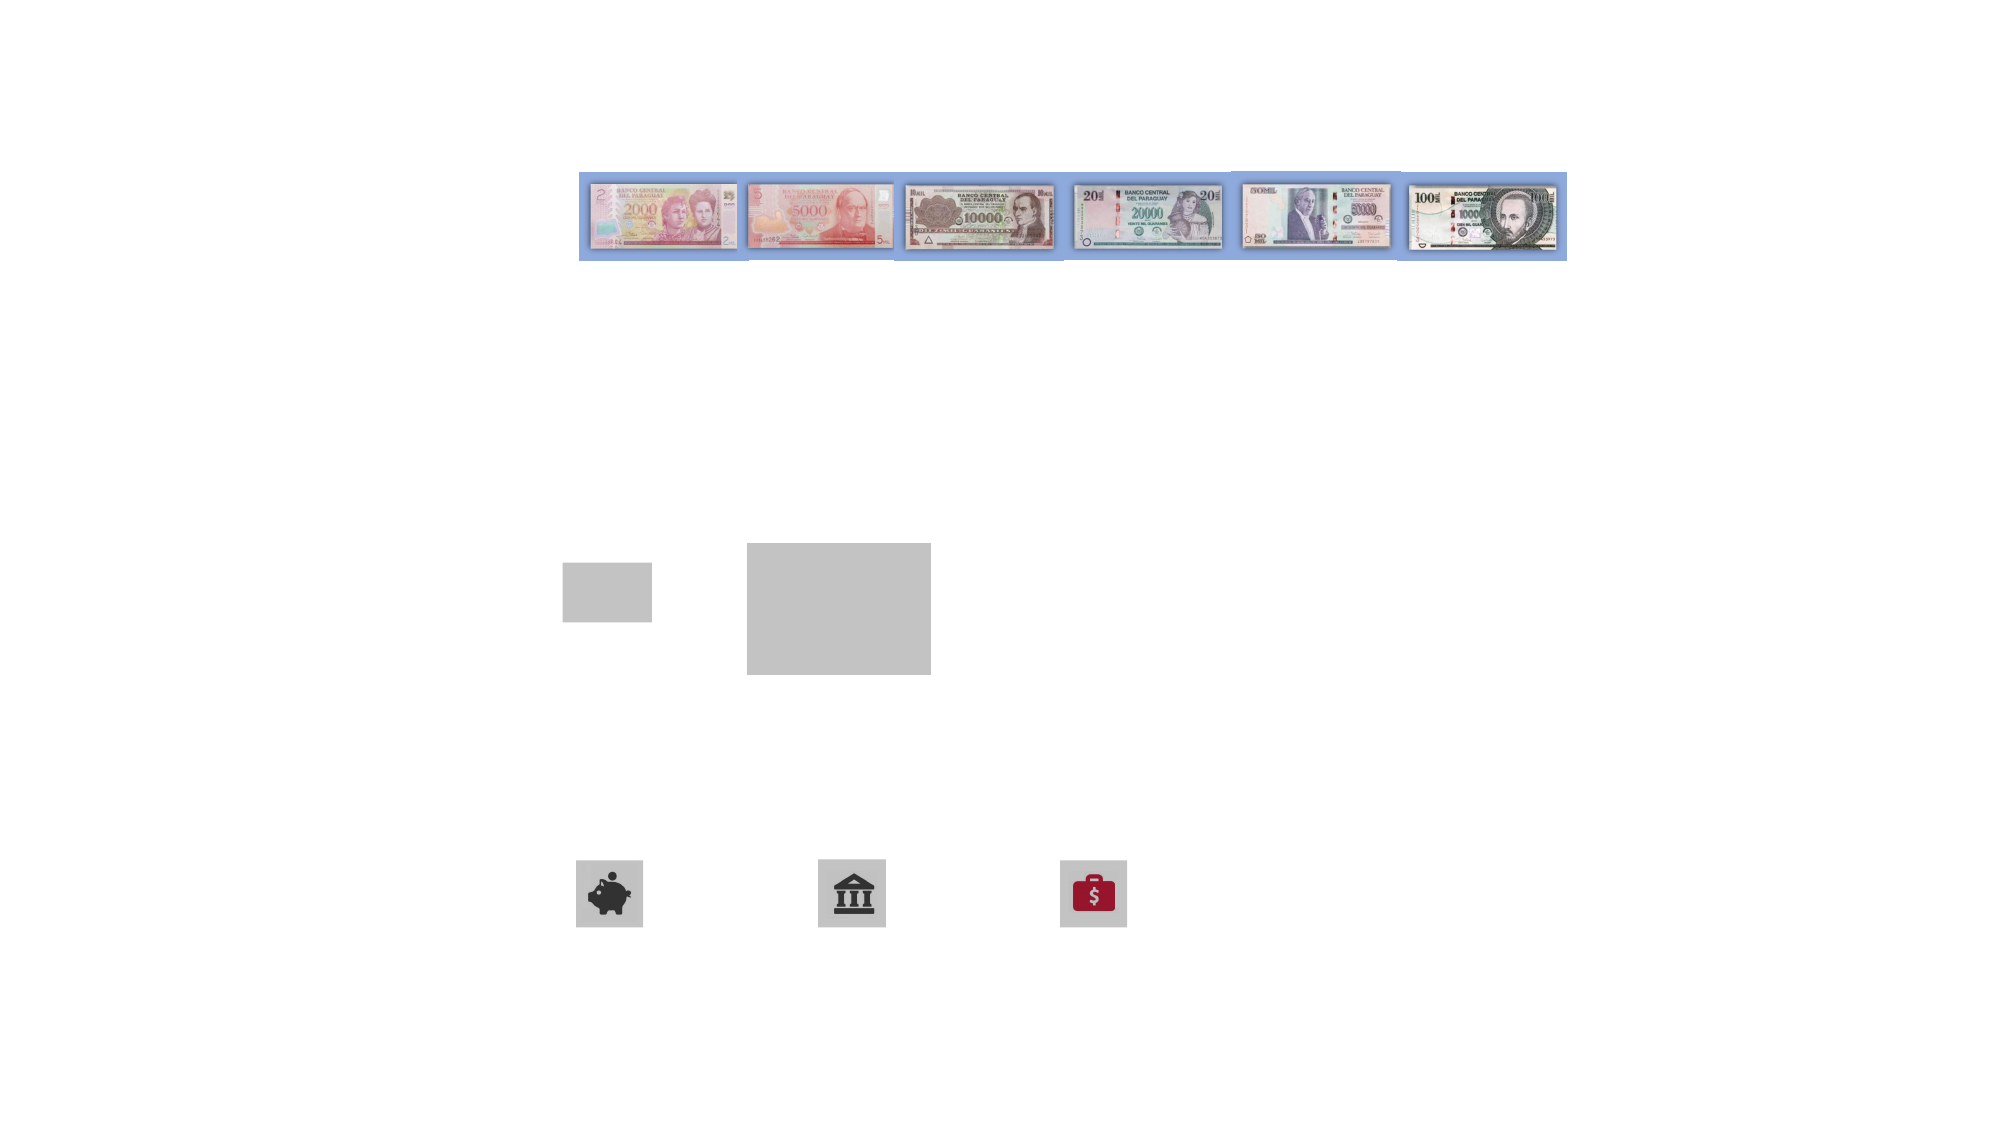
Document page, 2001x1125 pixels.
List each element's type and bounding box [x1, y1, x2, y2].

picture [579, 171, 1567, 261]
text_box [562, 561, 653, 623]
text_box [1060, 860, 1128, 928]
text_box [576, 860, 644, 928]
picture [747, 543, 931, 675]
text_box [818, 859, 886, 928]
